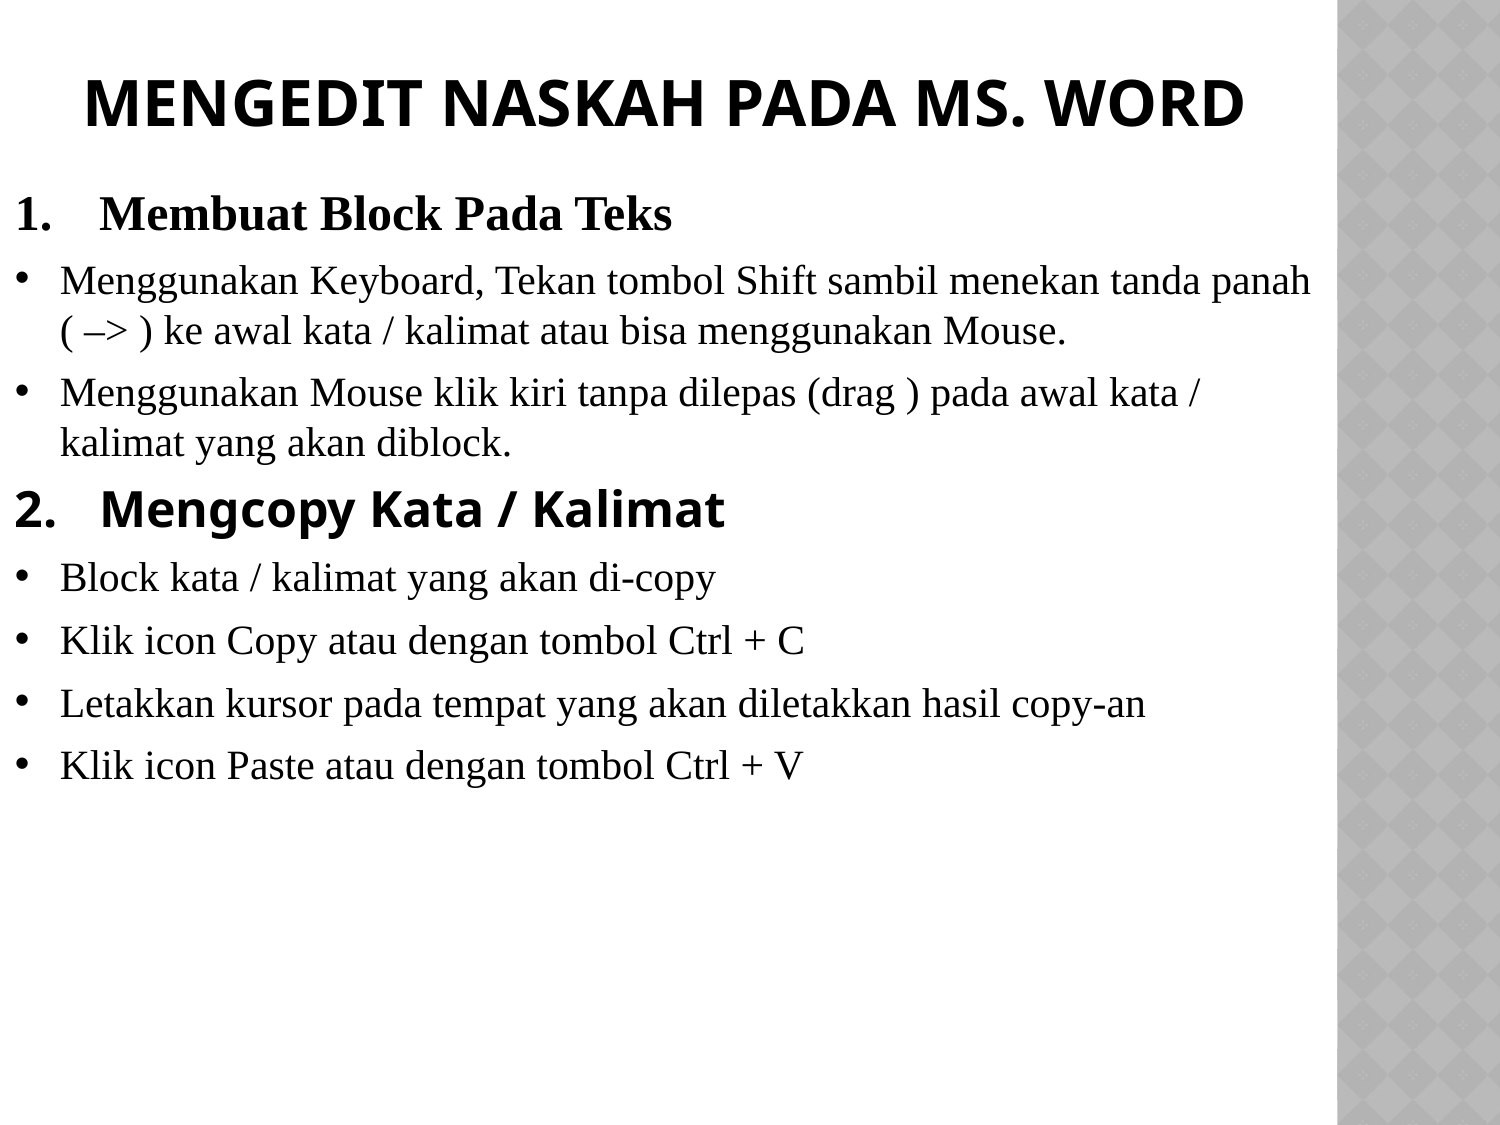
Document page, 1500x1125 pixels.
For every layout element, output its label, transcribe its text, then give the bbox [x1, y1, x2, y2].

title Mengedit naskah pada ms. word [75, 42, 1263, 140]
list Membuat Block Pada Teks Menggunakan Keyboard, Tekan tombol Shift sambil menekan tanda panah ( –> ) ke awal kata / kalimat atau bisa menggunakan Mouse. Menggunakan Mouse klik kiri tanpa dilepas (drag ) pada awal kata / kalimat yang akan diblock. Mengcopy Kata / Kalimat Block kata / kalimat yang akan di-copy Klik icon Copy atau dengan tombol Ctrl + C Letakkan kursor pada tempat yang akan diletakkan hasil copy-an Klik icon Paste atau dengan tombol Ctrl + V [0, 172, 1329, 1125]
